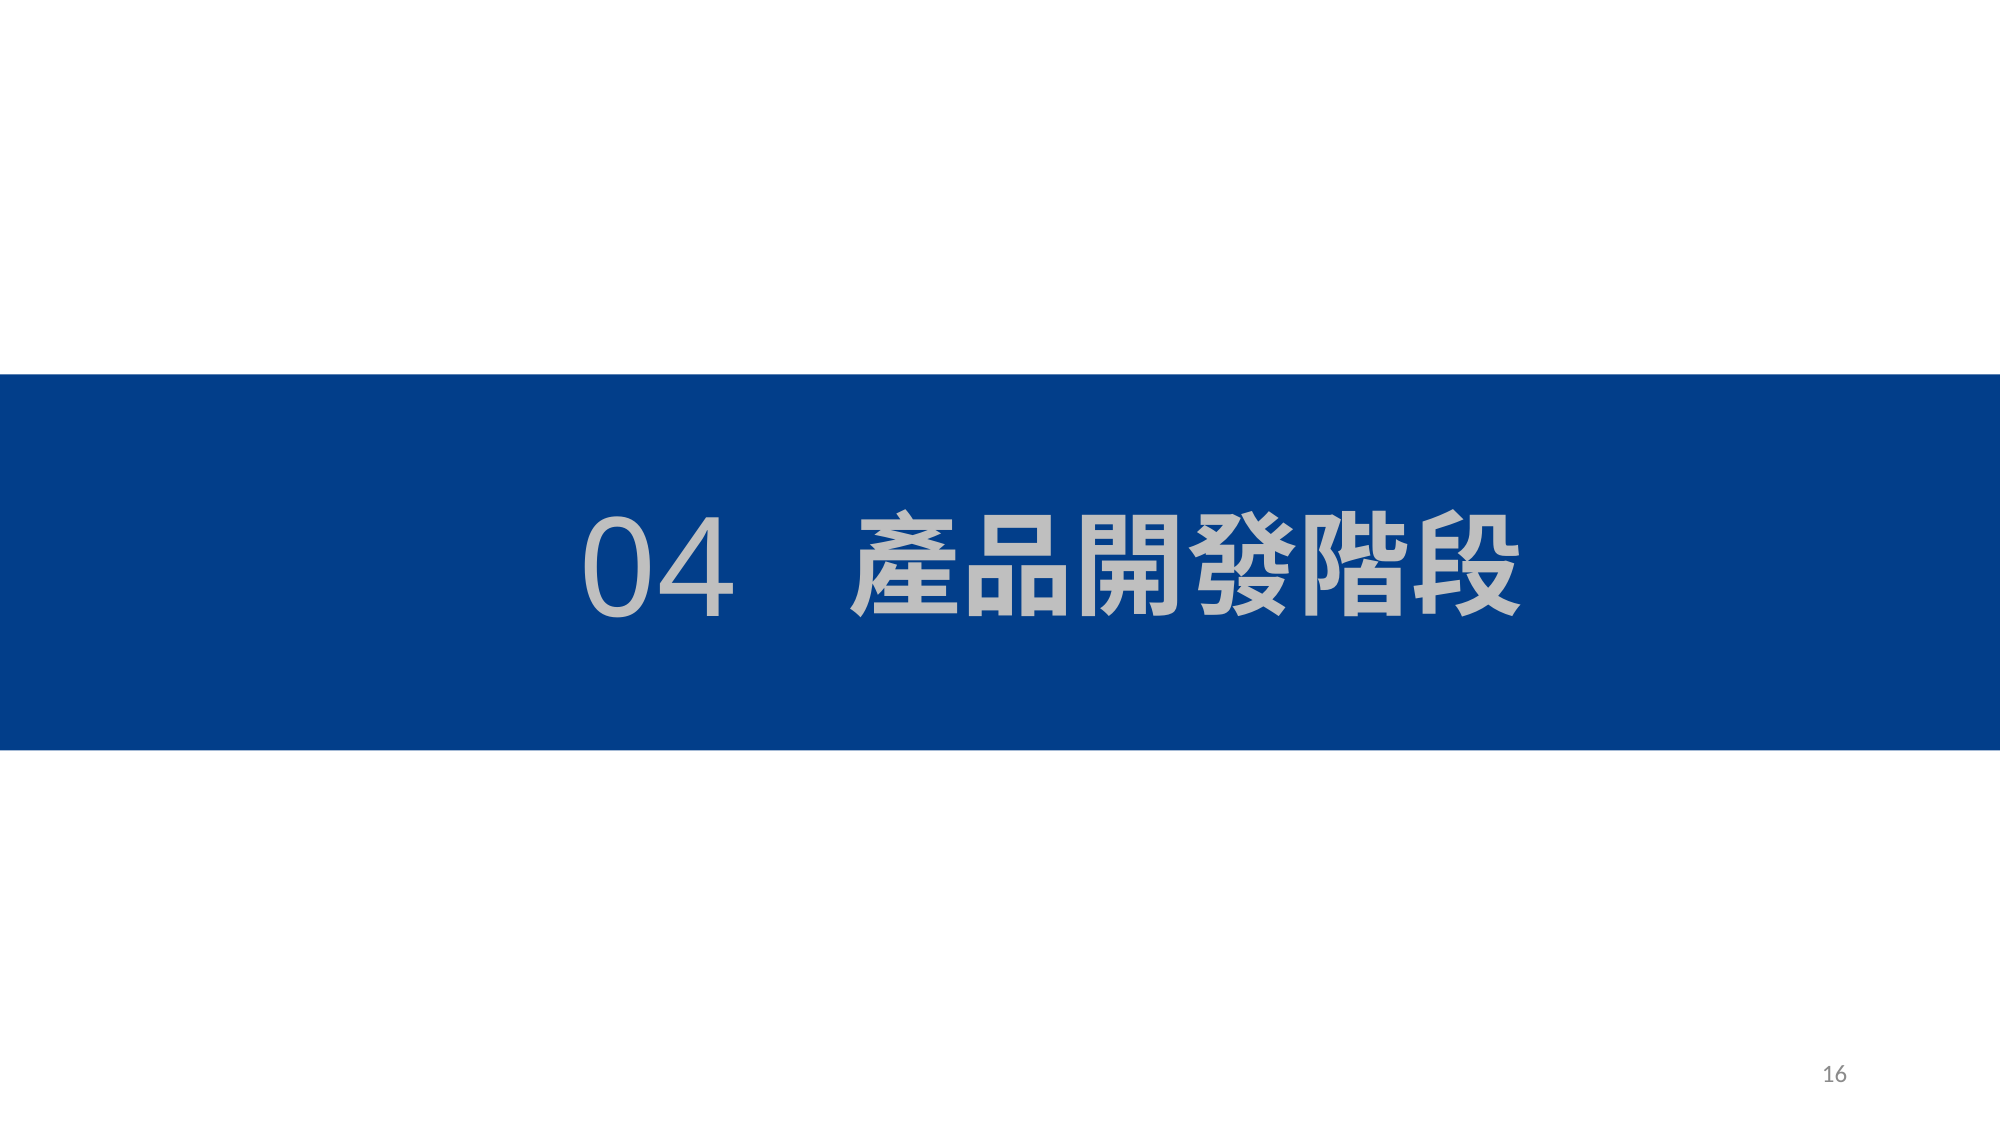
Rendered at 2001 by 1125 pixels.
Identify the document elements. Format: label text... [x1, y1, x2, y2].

text_box 04 [501, 471, 814, 652]
slide_number 16 [1412, 1042, 1863, 1103]
text_box 產品開發階段 [833, 486, 1539, 637]
text_box [0, 373, 2000, 751]
